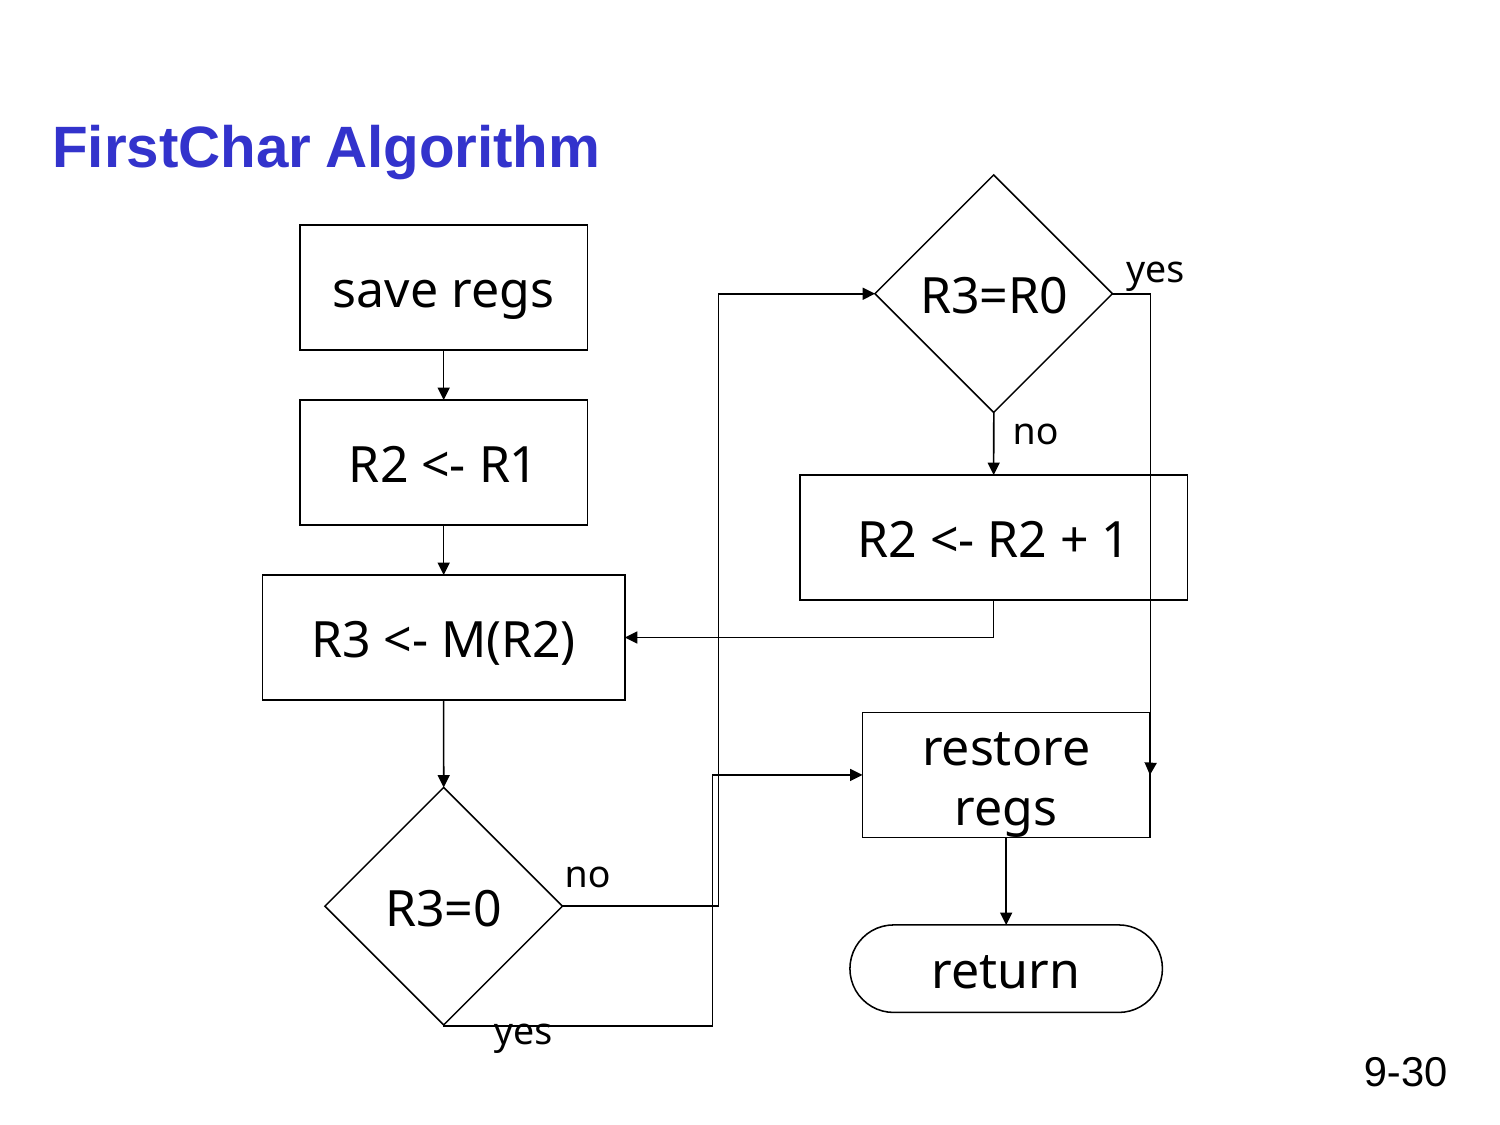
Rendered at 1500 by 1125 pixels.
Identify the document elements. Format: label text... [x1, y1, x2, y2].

title FirstChar Algorithm [37, 99, 1463, 188]
slide_number 9- [1074, 1037, 1463, 1101]
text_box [262, 174, 1199, 1061]
